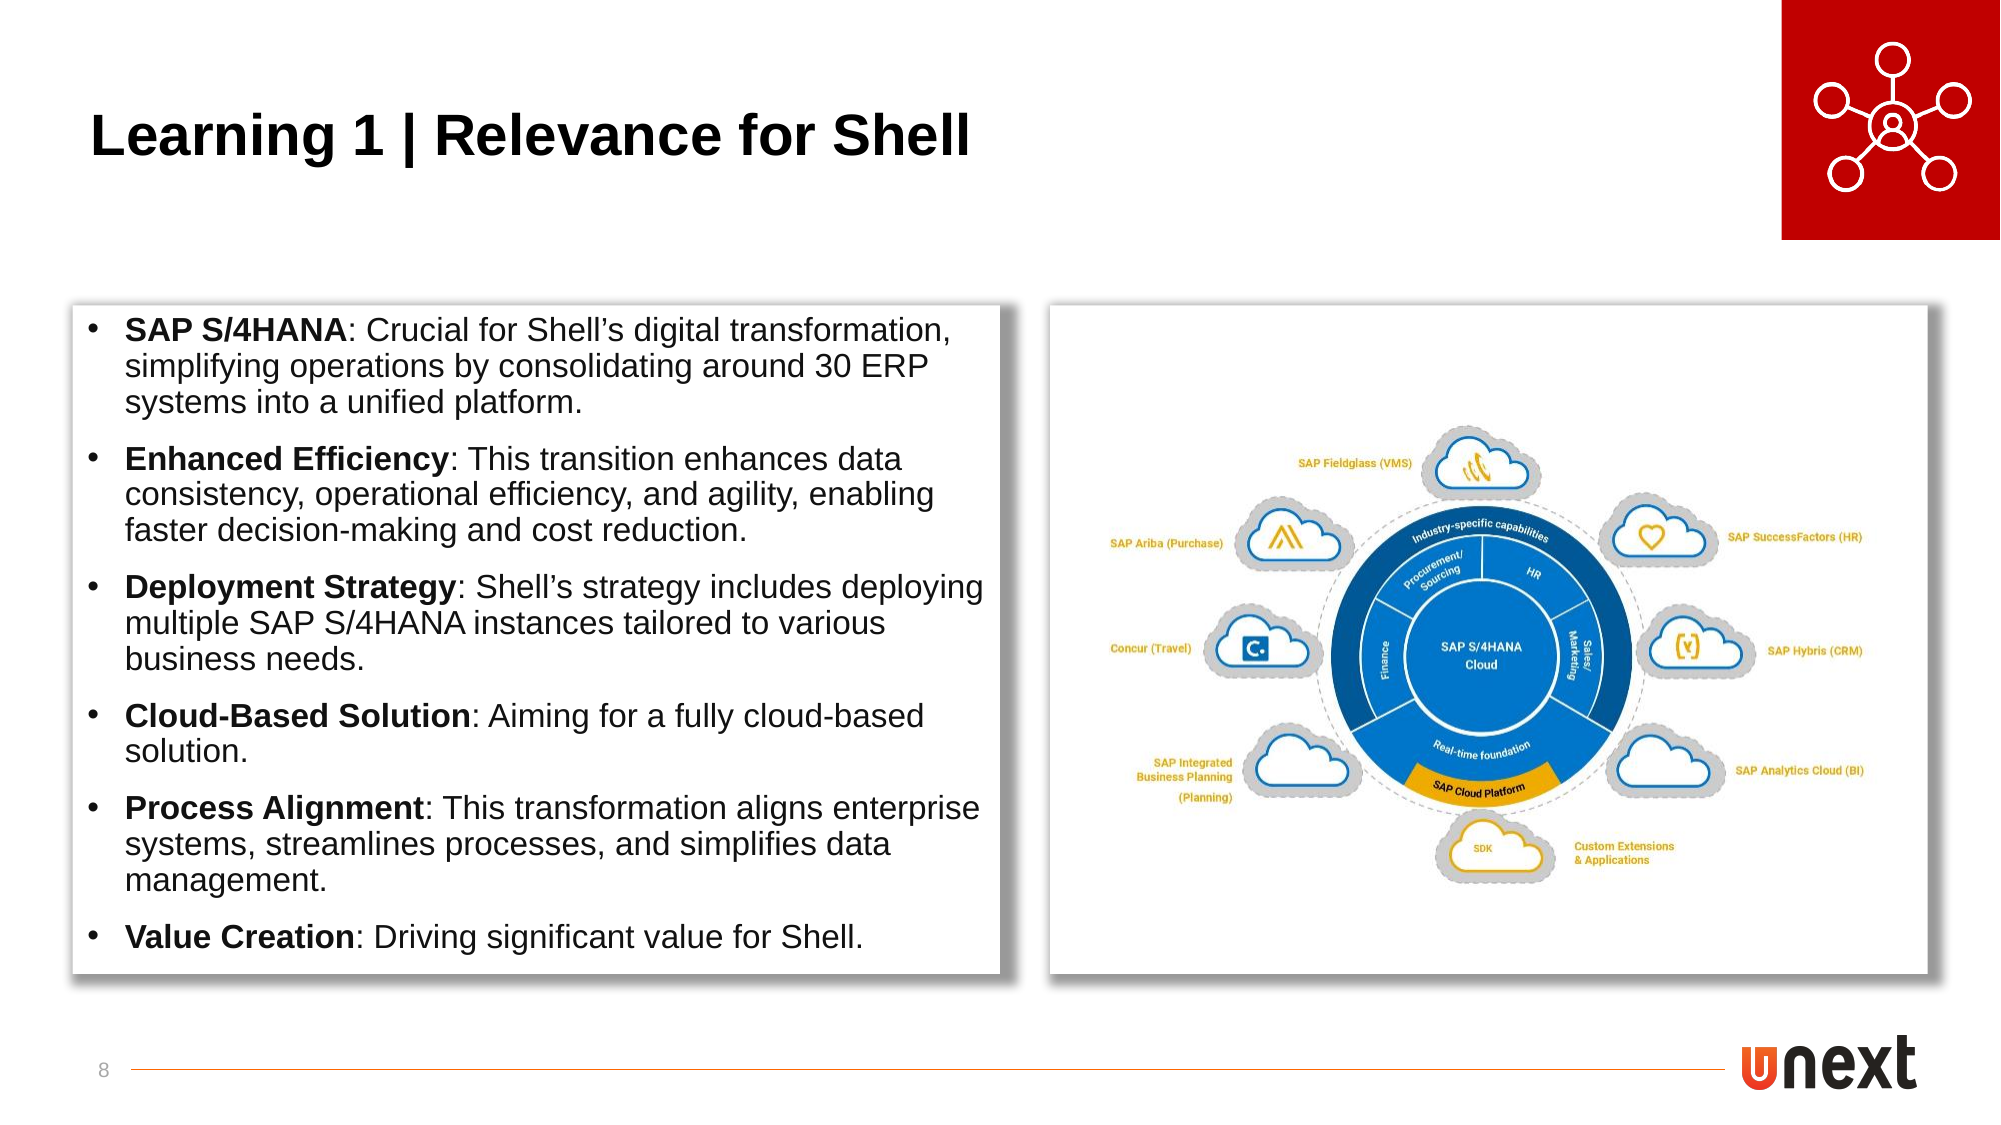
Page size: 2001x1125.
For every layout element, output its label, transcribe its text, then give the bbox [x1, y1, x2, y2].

text_box SAP S/4HANA: Crucial for Shell’s digital transformation, simplifying operations by consolidating around 30 ERP systems into a unified platform. Enhanced Efficiency: This transition enhances data consistency, operational efficiency, and agility, enabling faster decision-making and cost reduction. Deployment Strategy: Shell’s strategy includes deploying multiple SAP S/4HANA instances tailored to various business needs. Cloud-Based Solution: Aiming for a fully cloud-based solution. Process Alignment: This transformation aligns enterprise systems, streamlines processes, and simplifies data management. Value Creation: Driving significant value for Shell. [72, 305, 1000, 974]
picture [1061, 415, 1916, 897]
slide_number 8 [48, 1047, 110, 1091]
picture [1795, 19, 1990, 214]
picture [1742, 1035, 1917, 1090]
title Learning 1 | Relevance for Shell [76, 78, 1795, 196]
text_box [1781, 0, 2000, 241]
text_box [1050, 305, 1928, 974]
